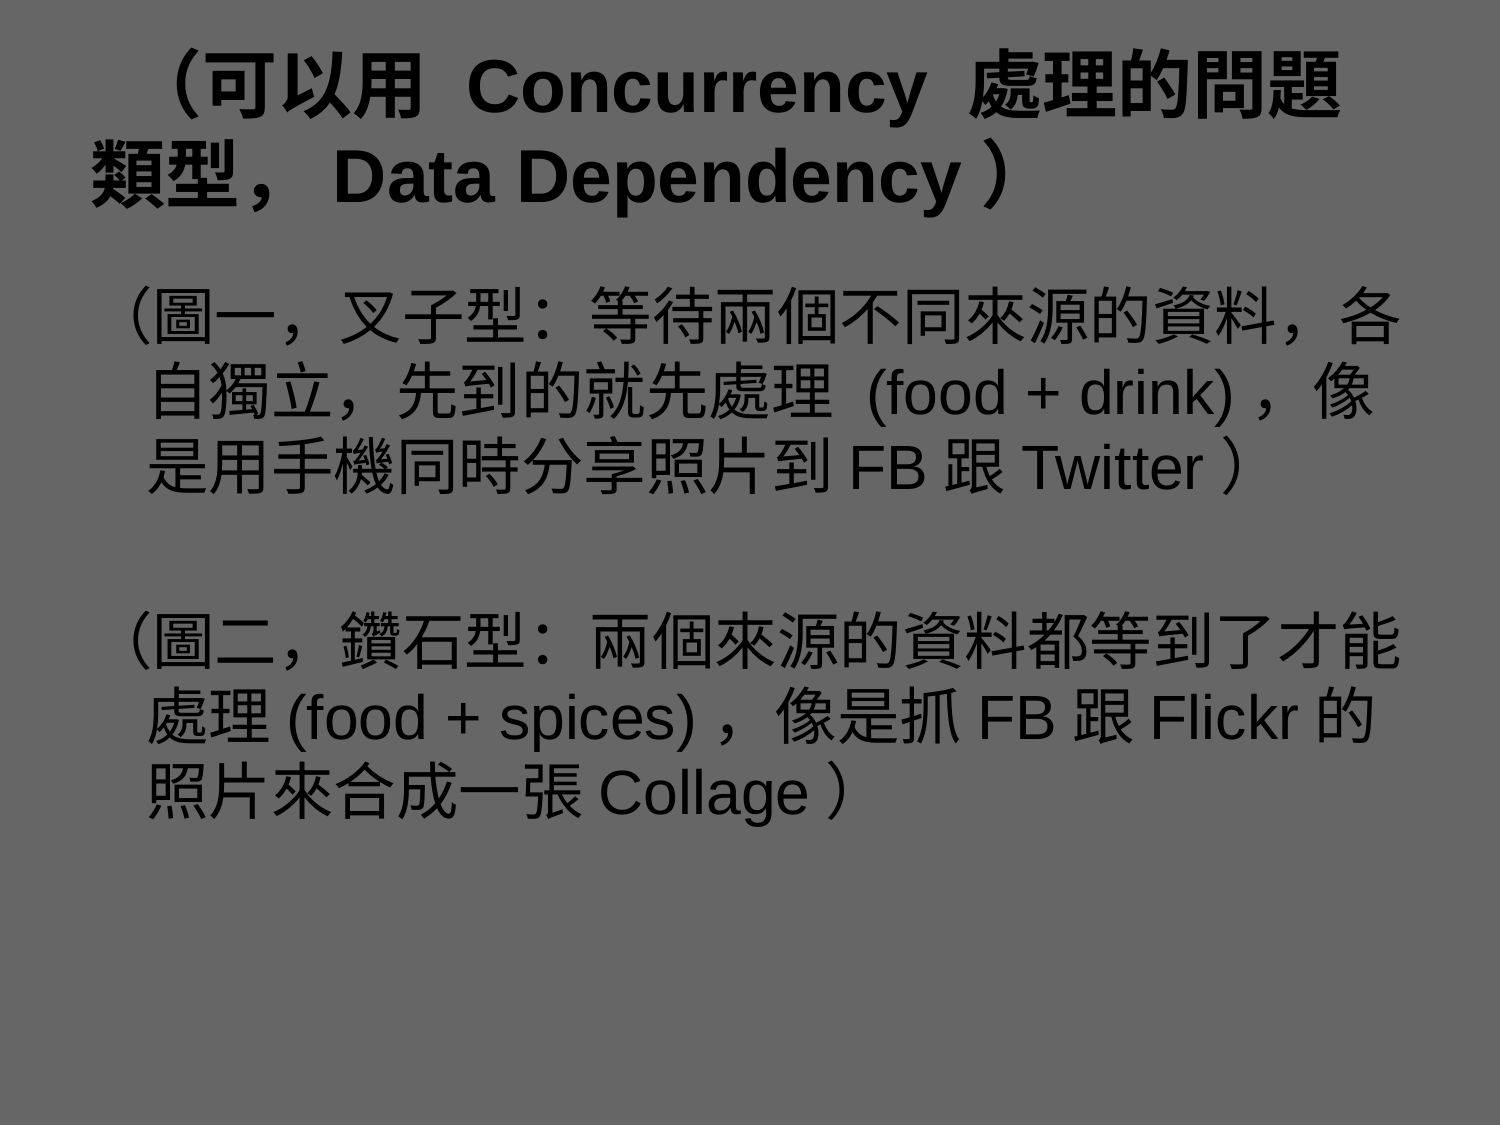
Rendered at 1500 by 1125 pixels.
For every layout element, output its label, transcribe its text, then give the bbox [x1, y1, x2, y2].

title （可以用 Concurrency 處理的問題類型，Data Dependency） [75, 14, 1425, 233]
list （圖一，叉子型：等待兩個不同來源的資料，各自獨立，先到的就先處理 (food + drink)，像是用手機同時分享照片到FB跟Twitter） （圖二，鑽石型：兩個來源的資料都等到了才能處理(food + spices)，像是抓FB跟Flickr的照片來合成一張Collage） [75, 262, 1425, 931]
